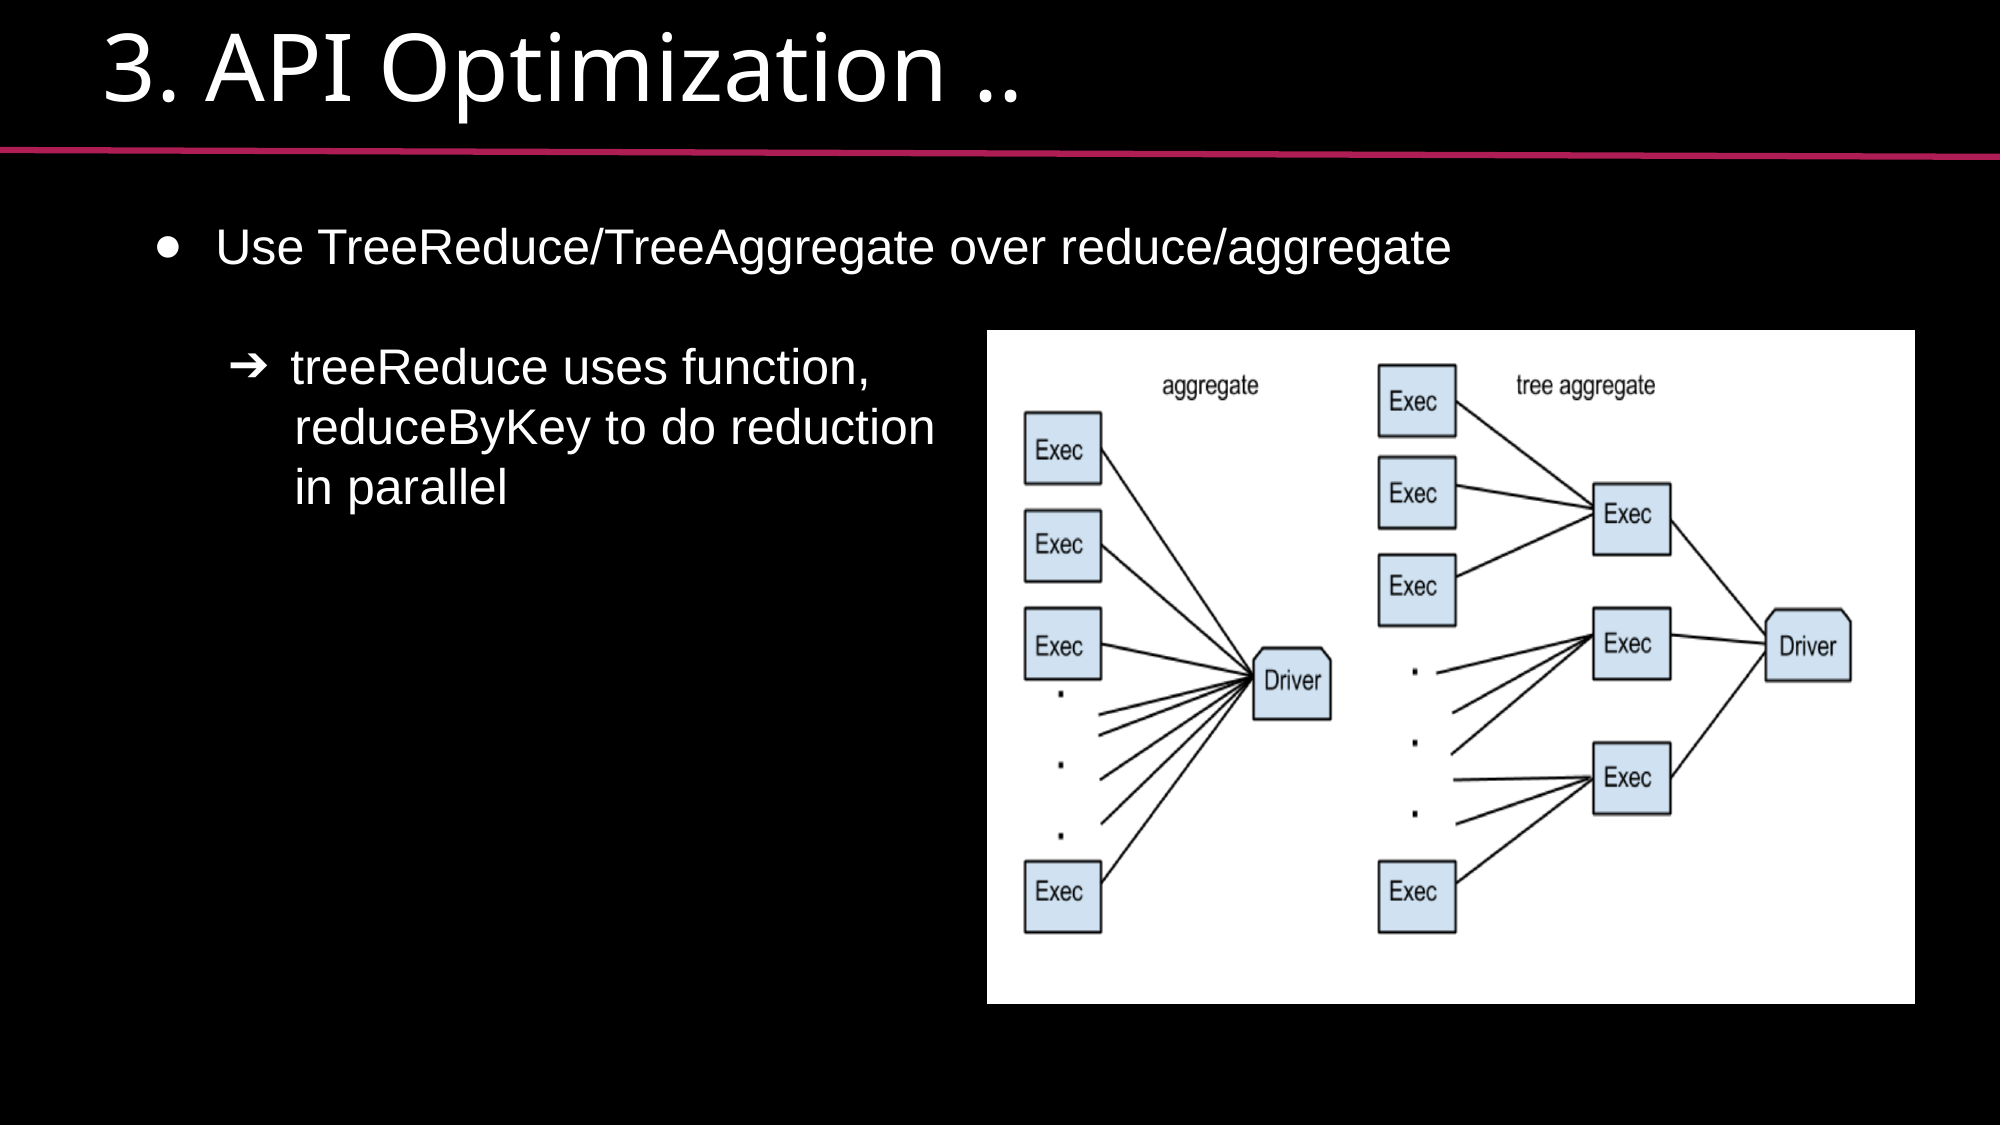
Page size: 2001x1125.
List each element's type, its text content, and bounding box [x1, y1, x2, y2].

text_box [0, 149, 2000, 158]
picture [987, 330, 1916, 1004]
text_box 3. API Optimization .. [87, 0, 1638, 128]
text_box Use TreeReduce/TreeAggregate over reduce/aggregate treeReduce uses function, reduceByKey to do reduction in parallel [125, 199, 1915, 1045]
